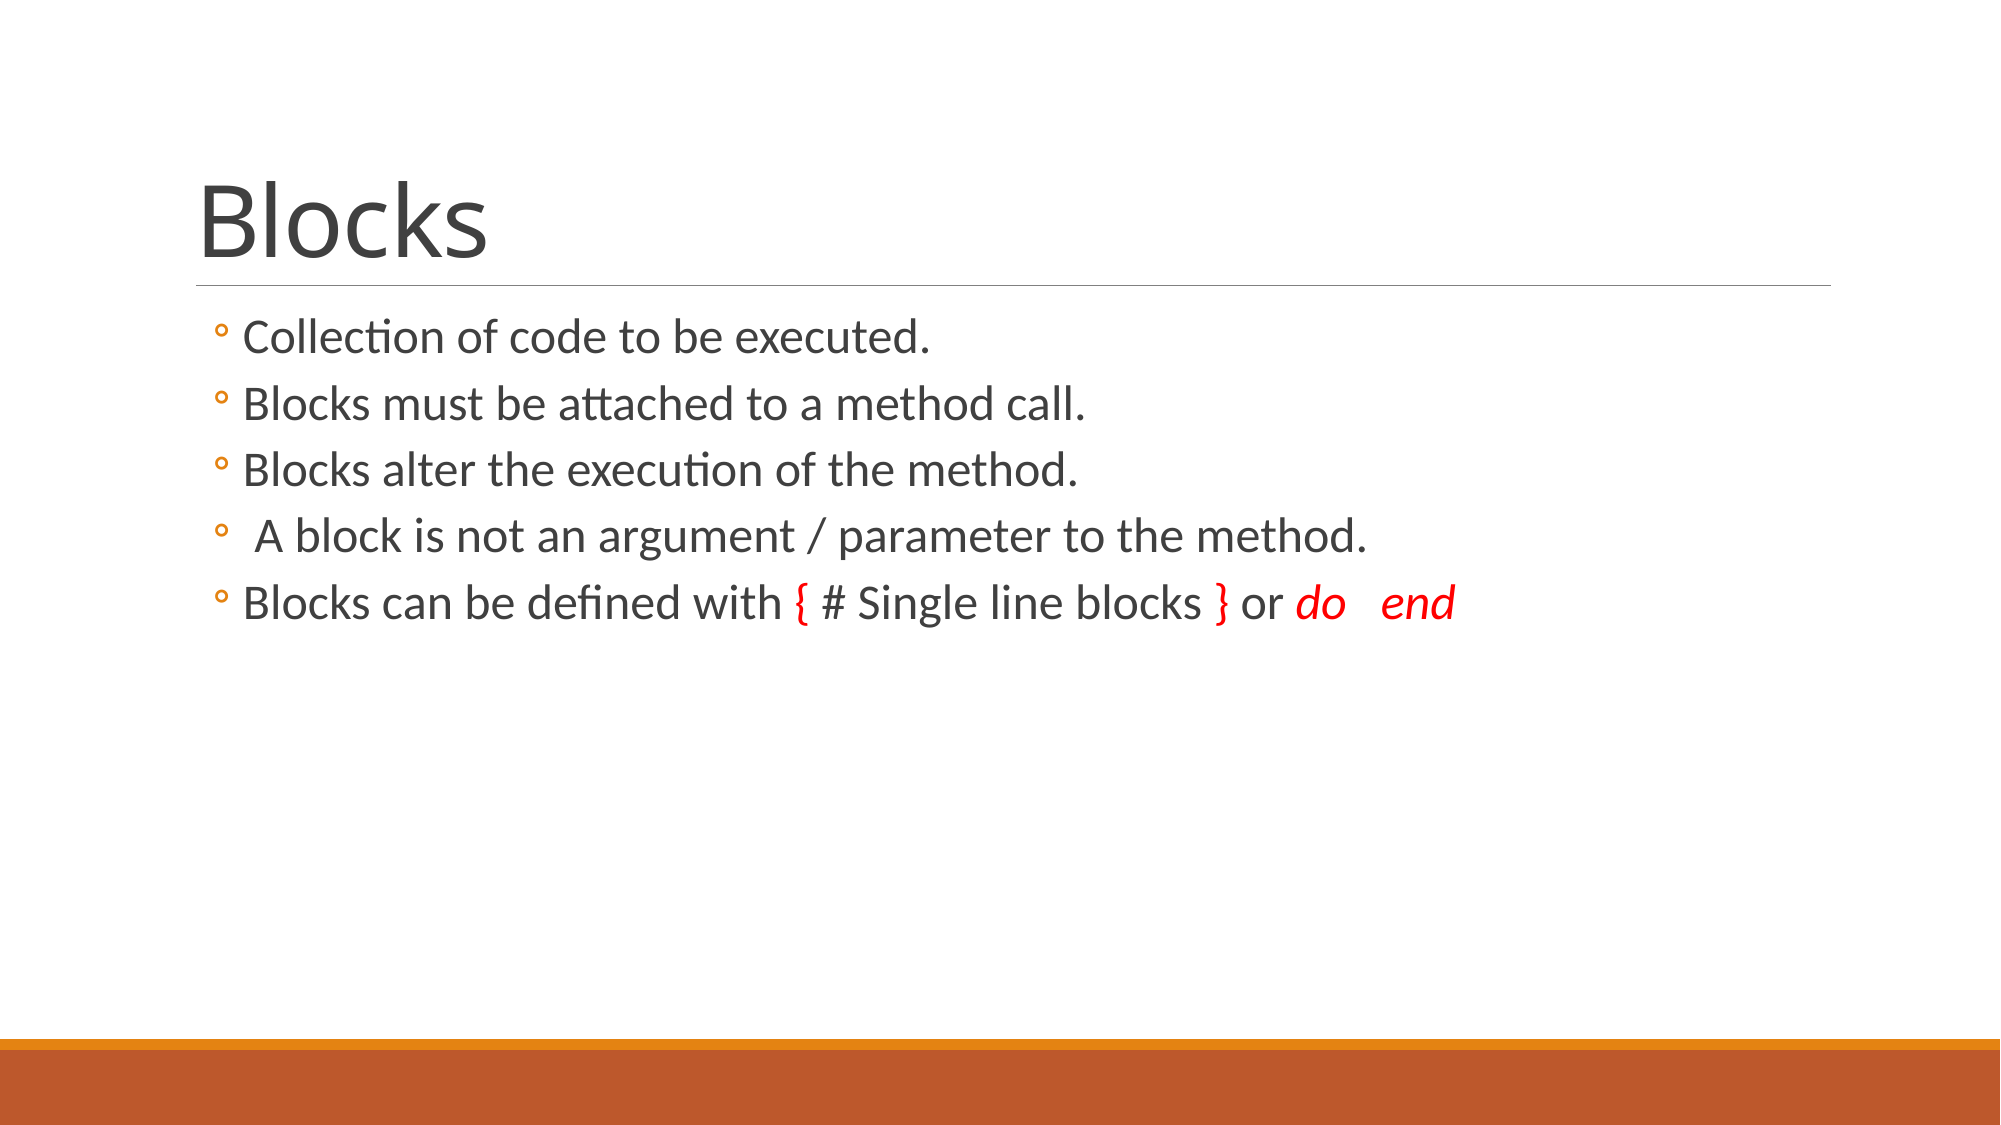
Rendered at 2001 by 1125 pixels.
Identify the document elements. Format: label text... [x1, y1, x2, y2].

title Blocks [180, 47, 1830, 285]
list Collection of code to be executed. Blocks must be attached to a method call. Blocks alter the execution of the method. A block is not an argument / parameter to the method. Blocks can be defined with { # Single line blocks } or do end [180, 302, 1830, 963]
